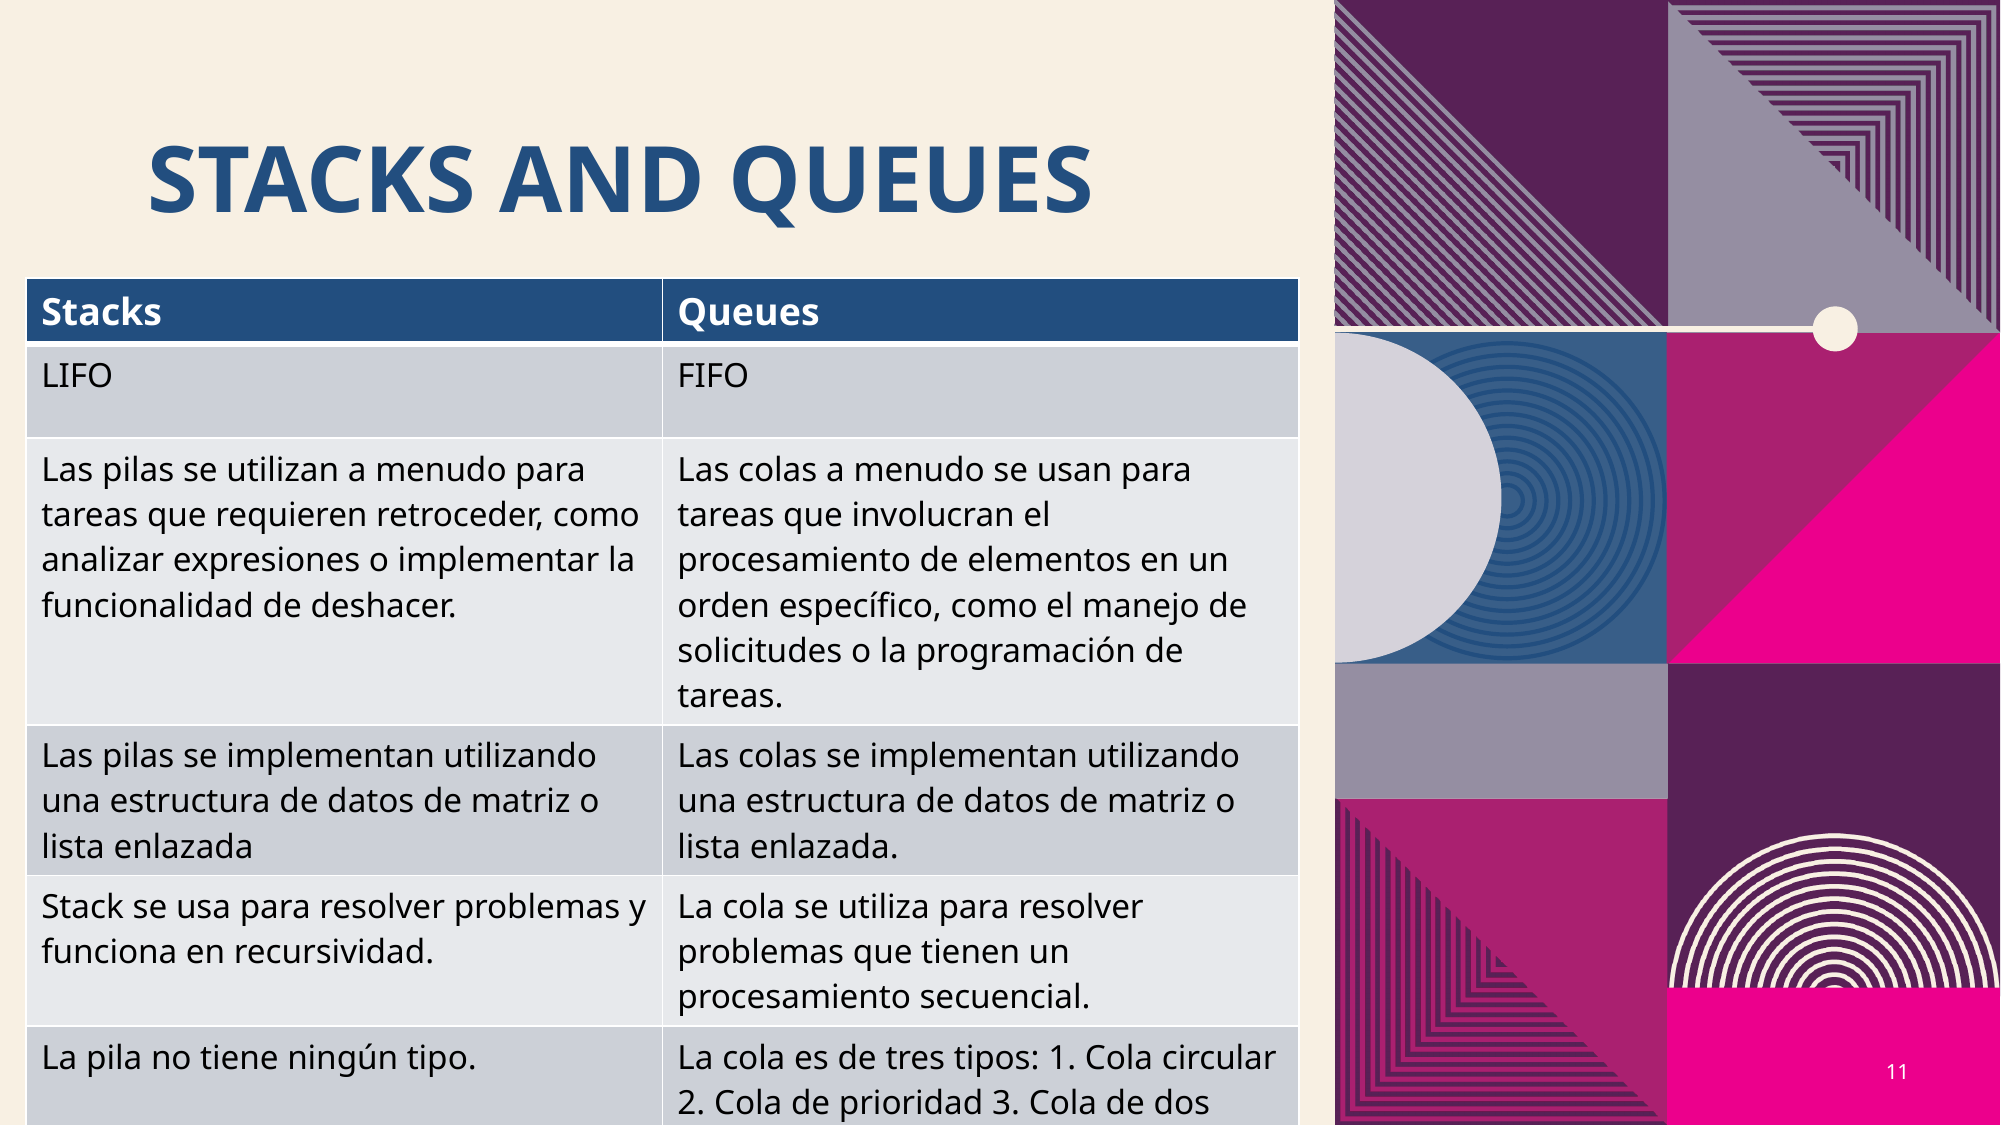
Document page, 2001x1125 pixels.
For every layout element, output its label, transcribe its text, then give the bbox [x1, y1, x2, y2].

slide_number 11 [1849, 1042, 1925, 1103]
title Stacks and Queues [132, 126, 1249, 277]
table_cell Stack se usa para resolver problemas y funciona en recursividad. [27, 876, 662, 1025]
table_cell Las pilas se utilizan a menudo para tareas que requieren retroceder, como analizar expresiones o implementar la funcionalidad de deshacer. [27, 439, 662, 724]
table_cell La cola se utiliza para resolver problemas que tienen un procesamiento secuencial. [663, 876, 1298, 1025]
table_cell FIFO [663, 347, 1298, 437]
table_cell La pila no tiene ningún tipo. [27, 1027, 662, 1125]
table_cell LIFO [27, 347, 662, 437]
picture [1334, 0, 1668, 326]
table_cell La cola es de tres tipos: 1. Cola circular 2. Cola de prioridad 3. Cola de dos extremos. [663, 1027, 1298, 1125]
table_header Queues [663, 279, 1298, 341]
picture [1335, 799, 2000, 1125]
table_cell Las colas se implementan utilizando una estructura de datos de matriz o lista enlazada. [663, 726, 1298, 875]
table_cell Las pilas se implementan utilizando una estructura de datos de matriz o lista enlazada [27, 726, 662, 875]
table_cell Las colas a menudo se usan para tareas que involucran el procesamiento de elementos en un orden específico, como el manejo de solicitudes o la programación de tareas. [663, 439, 1298, 724]
picture [1669, 0, 2001, 333]
table_header Stacks [27, 279, 662, 341]
